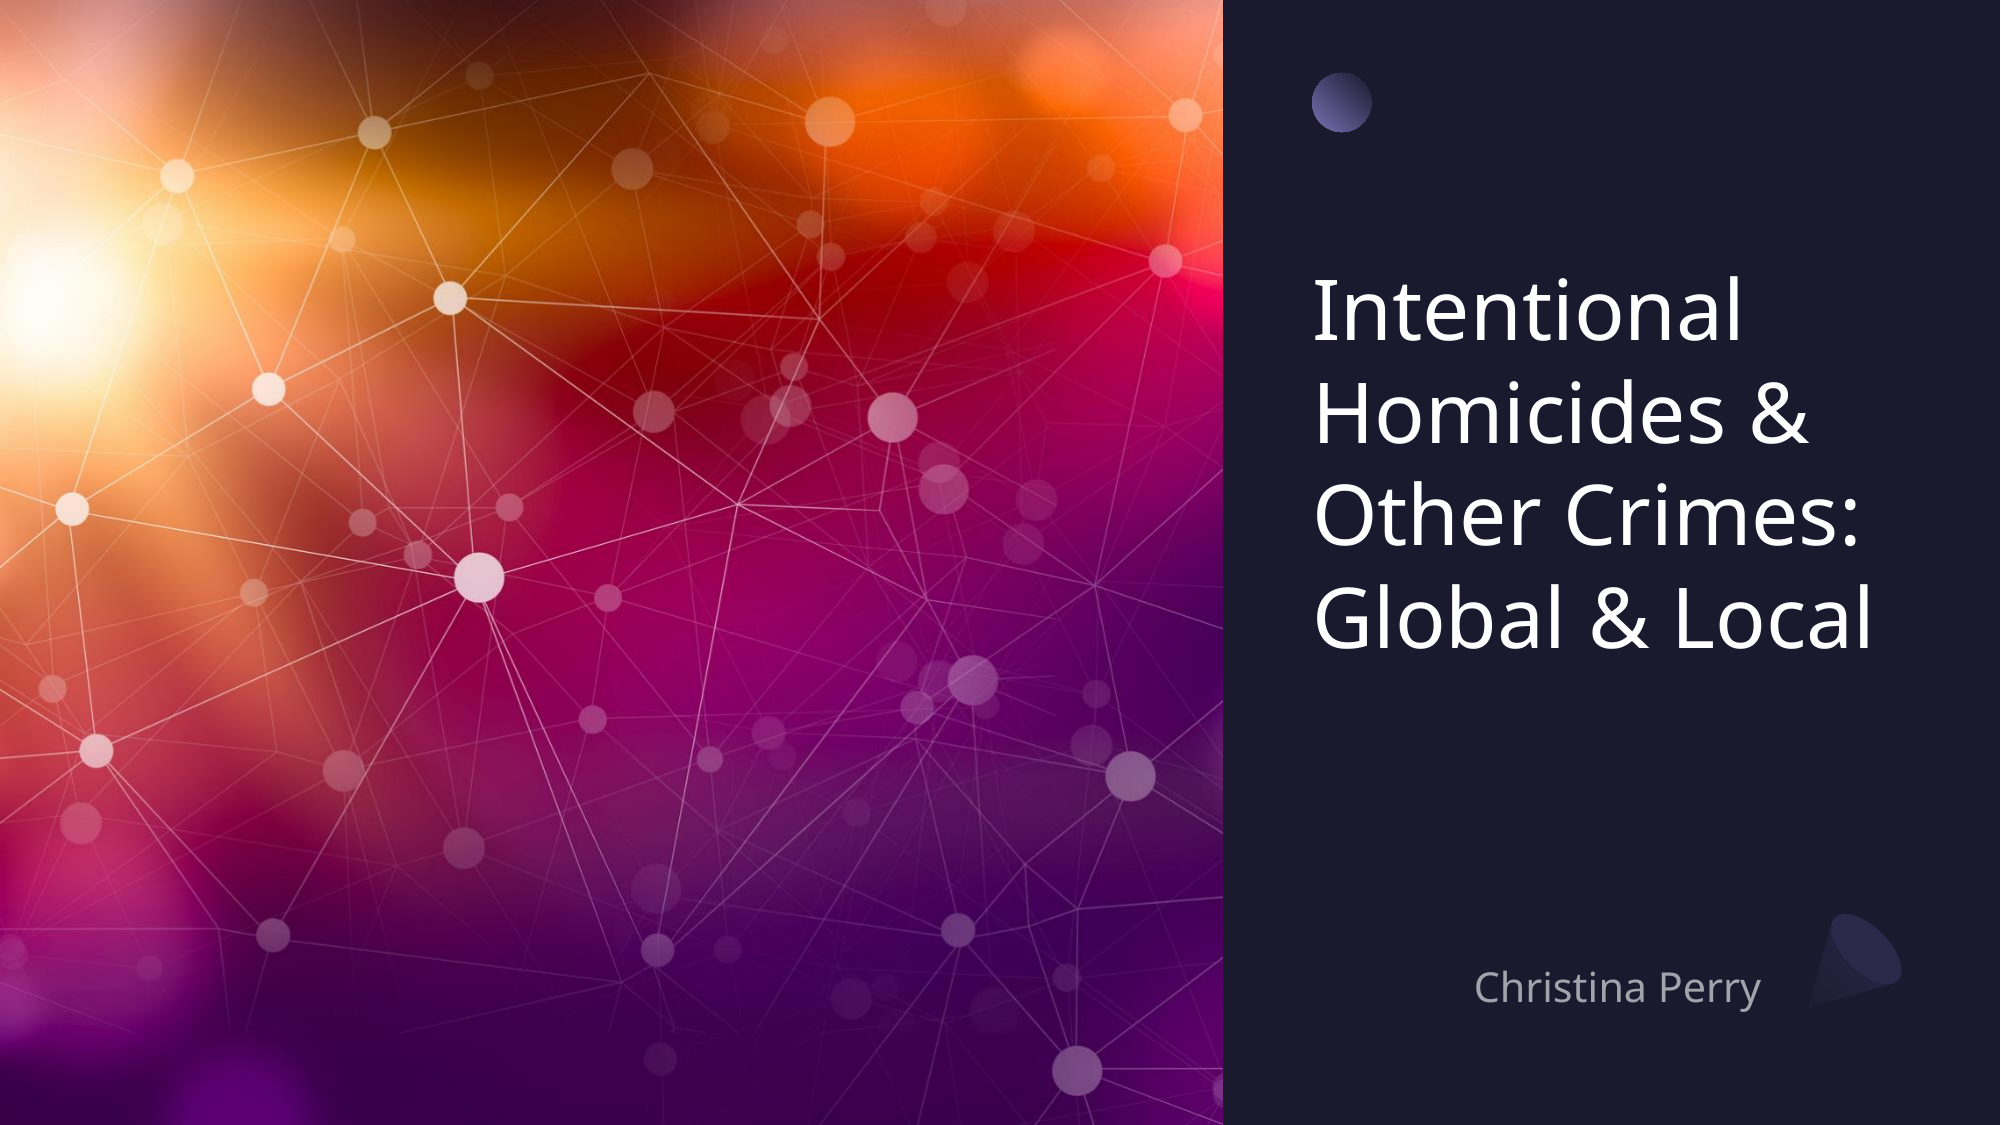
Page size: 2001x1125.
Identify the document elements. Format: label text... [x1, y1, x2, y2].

list Christina Perry [1324, 952, 1910, 1014]
picture [0, 0, 1223, 1125]
title Intentional Homicides & Other Crimes: Global & Local [1312, 140, 1898, 670]
